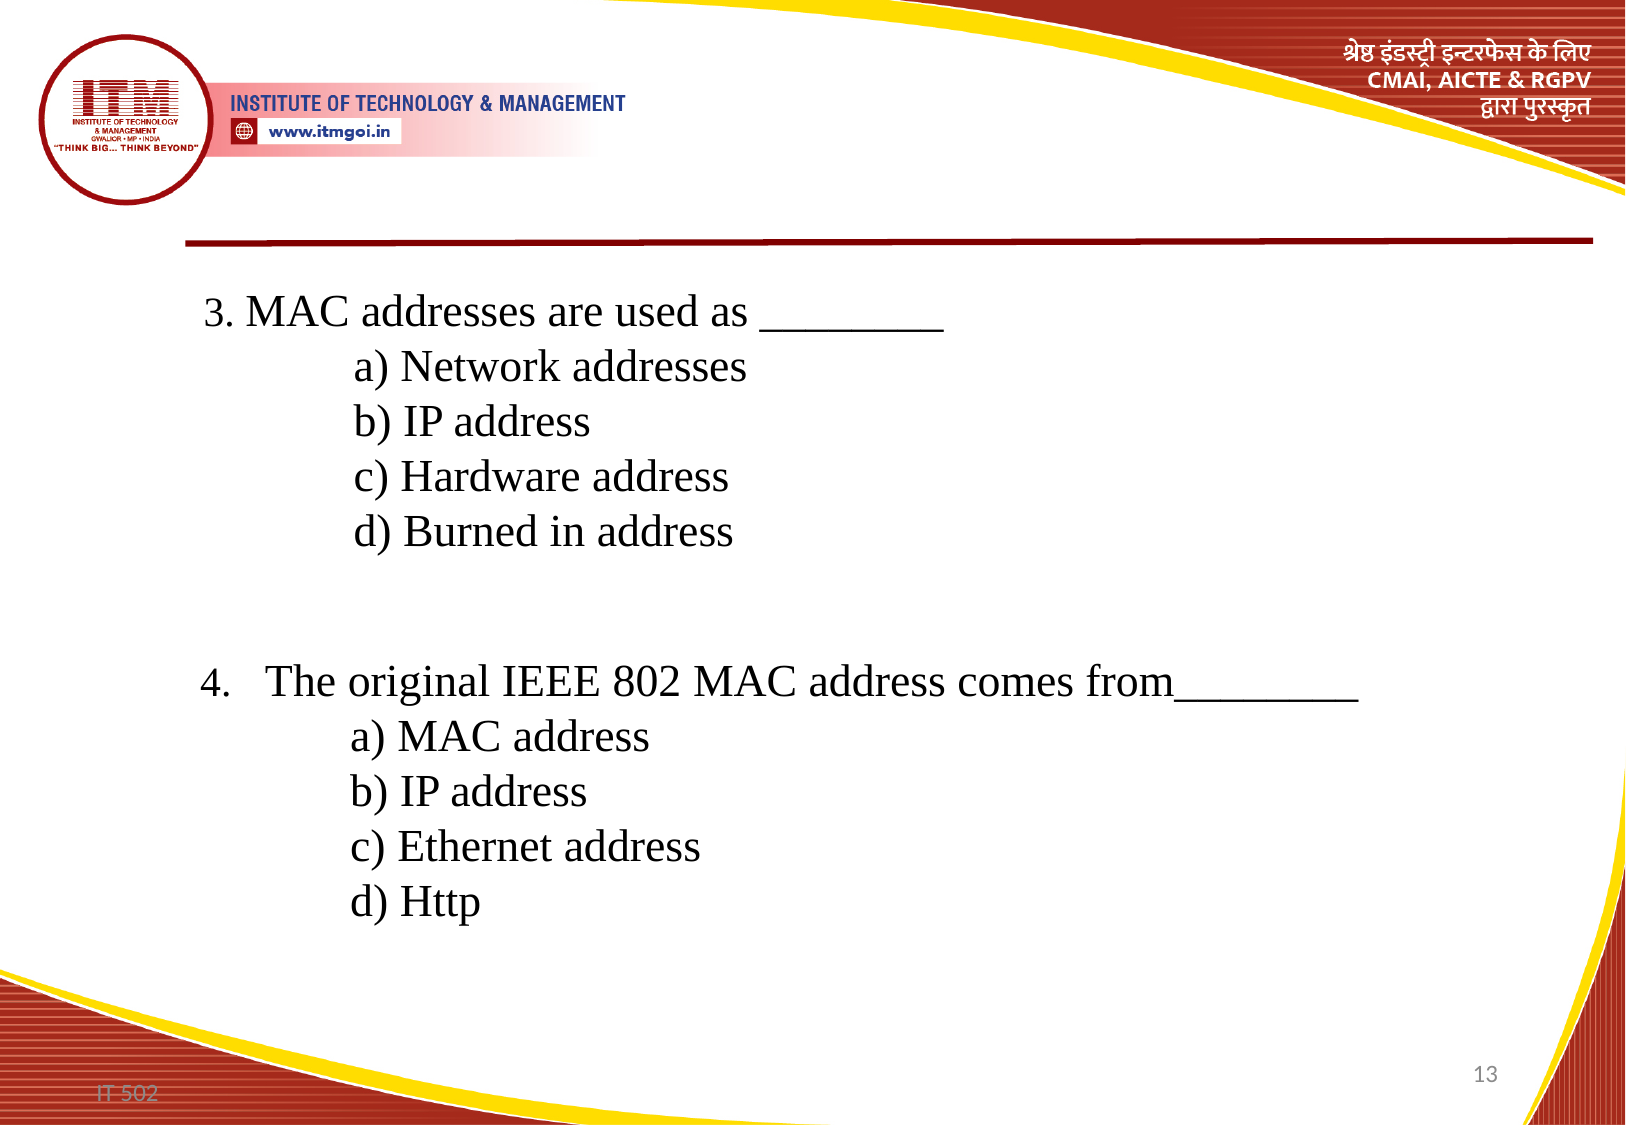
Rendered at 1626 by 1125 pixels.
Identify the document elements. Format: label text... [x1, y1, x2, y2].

text_box 3. MAC addresses are used as ________ a) Network addresses b) IP address c) Hardware address d) Burned in address [188, 273, 960, 619]
footer IT 502 [15, 1061, 240, 1122]
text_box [185, 240, 1593, 244]
slide_number 13 [1147, 1042, 1514, 1103]
text_box 4. The original IEEE 802 MAC address comes from________ a) MAC address b) IP address c) Ethernet address d) Http [185, 643, 1593, 934]
picture [0, 0, 1626, 1125]
